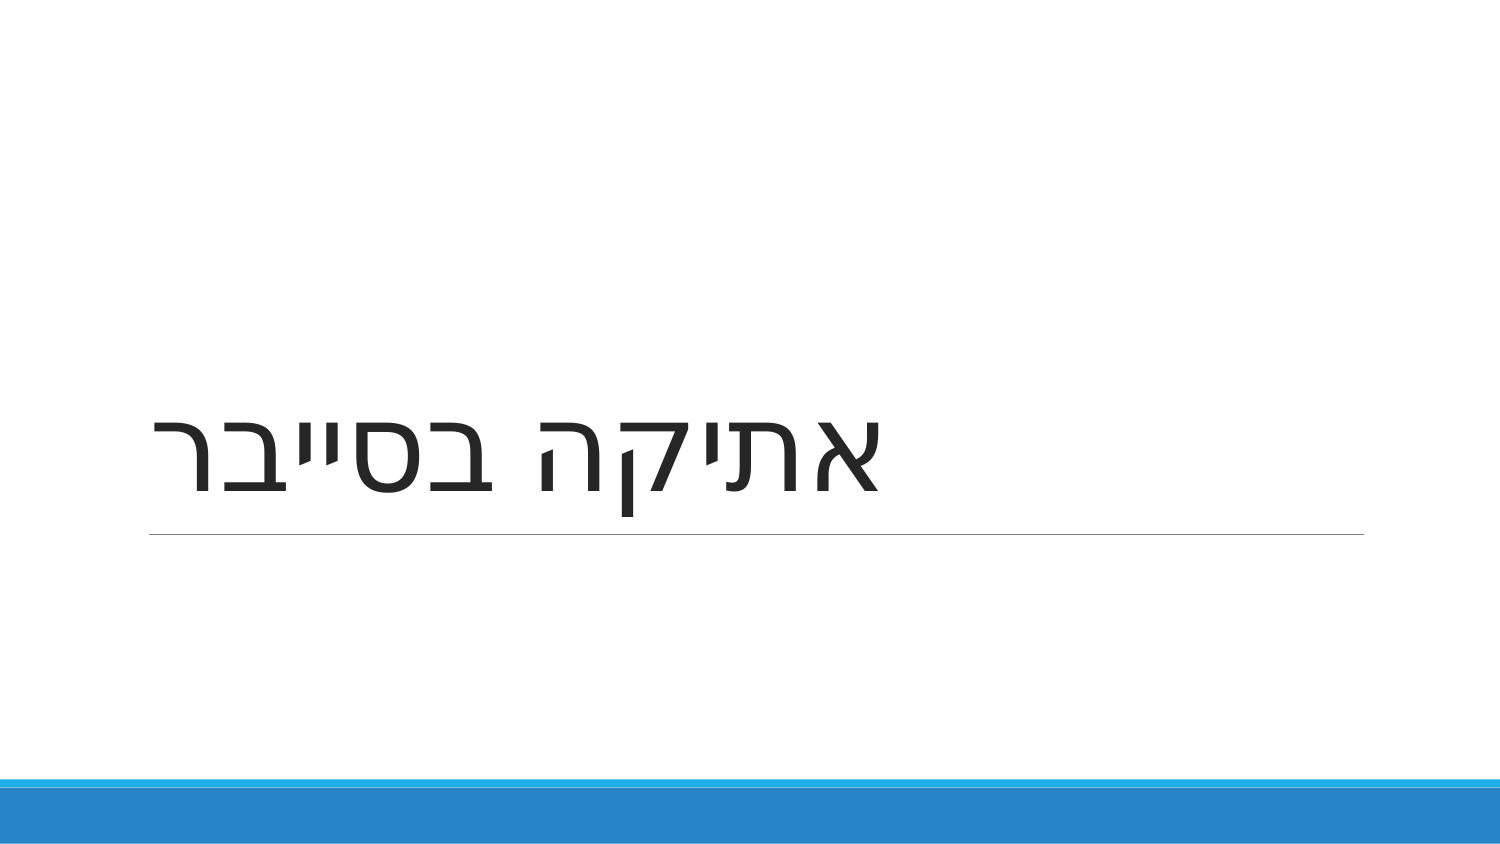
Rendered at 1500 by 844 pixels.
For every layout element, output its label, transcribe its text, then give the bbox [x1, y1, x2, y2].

title אתיקה בסייבר [135, 93, 1373, 533]
